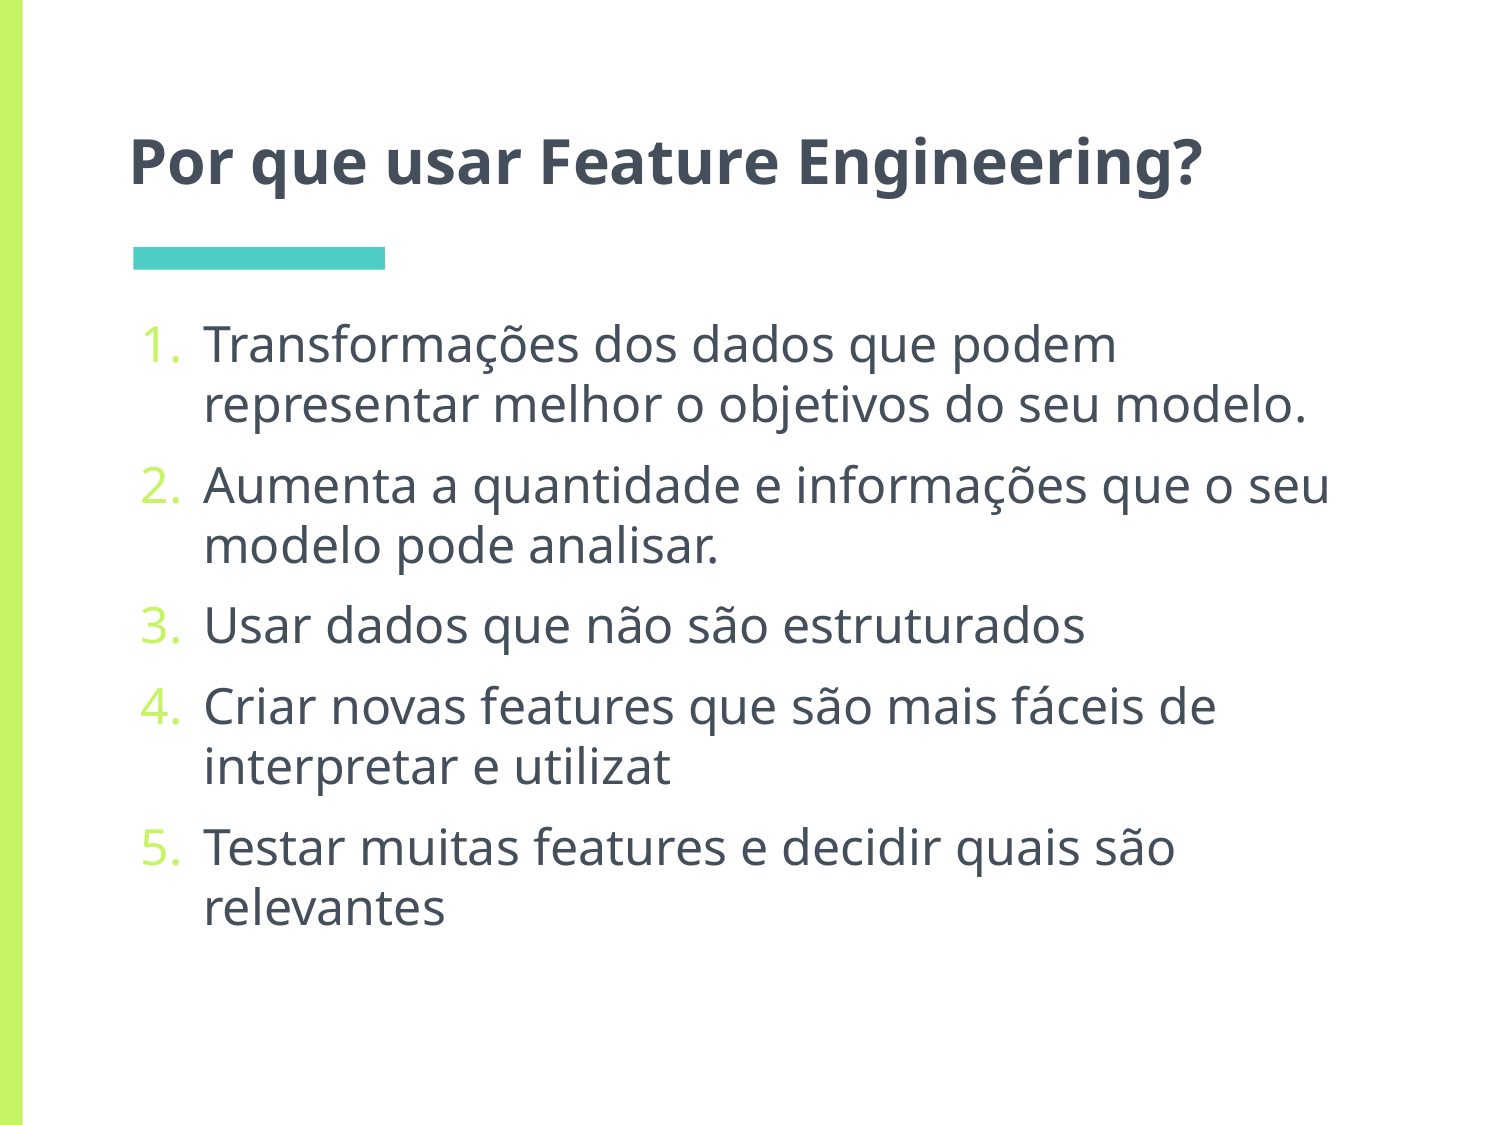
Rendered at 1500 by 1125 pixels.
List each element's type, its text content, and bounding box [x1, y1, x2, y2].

list Transformações dos dados que podem representar melhor o objetivos do seu modelo. Aumenta a quantidade e informações que o seu modelo pode analisar. Usar dados que não são estruturados Criar novas features que são mais fáceis de interpretar e utilizat Testar muitas features e decidir quais são relevantes [113, 297, 1387, 1021]
title Por que usar Feature Engineering? [113, 0, 1387, 212]
